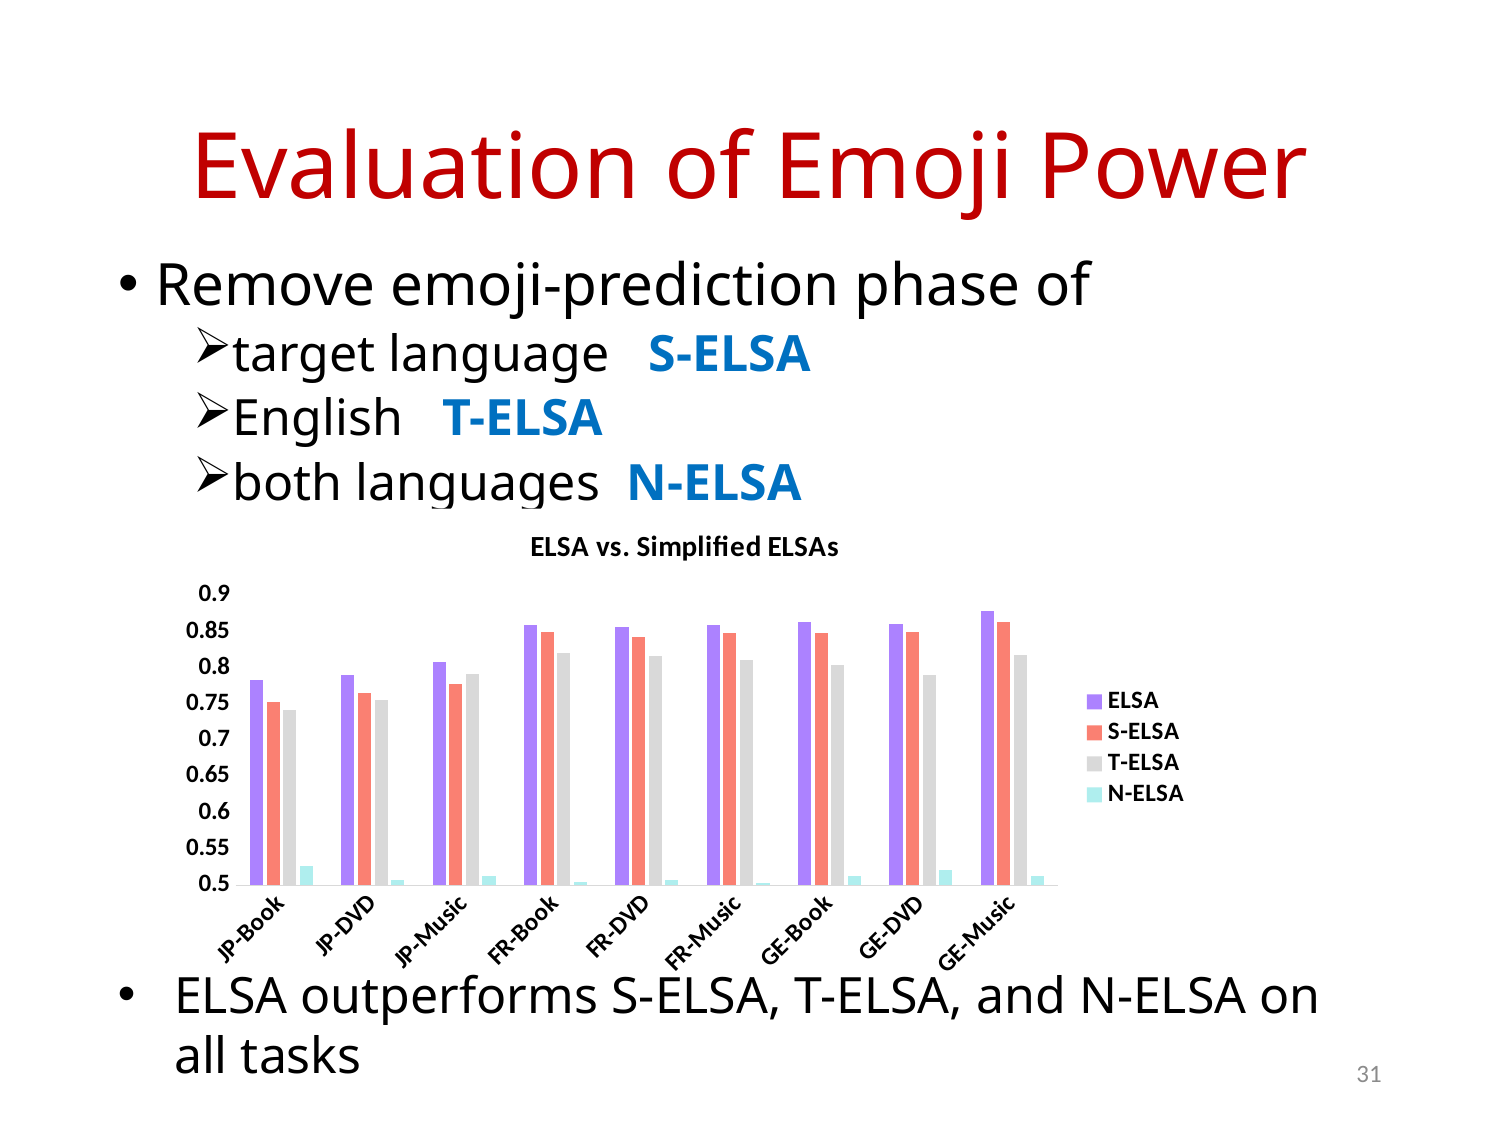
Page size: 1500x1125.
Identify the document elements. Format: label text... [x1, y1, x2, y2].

slide_number 31 [1059, 1042, 1397, 1103]
title Evaluation of Emoji Power [103, 59, 1397, 247]
chart [165, 508, 1206, 989]
text_box ELSA outperforms S-ELSA, T-ELSA, and N-ELSA on all tasks [103, 955, 1379, 1091]
list Remove emoji-prediction phase of target language S-ELSA English T-ELSA both languages N-ELSA [103, 247, 1397, 962]
